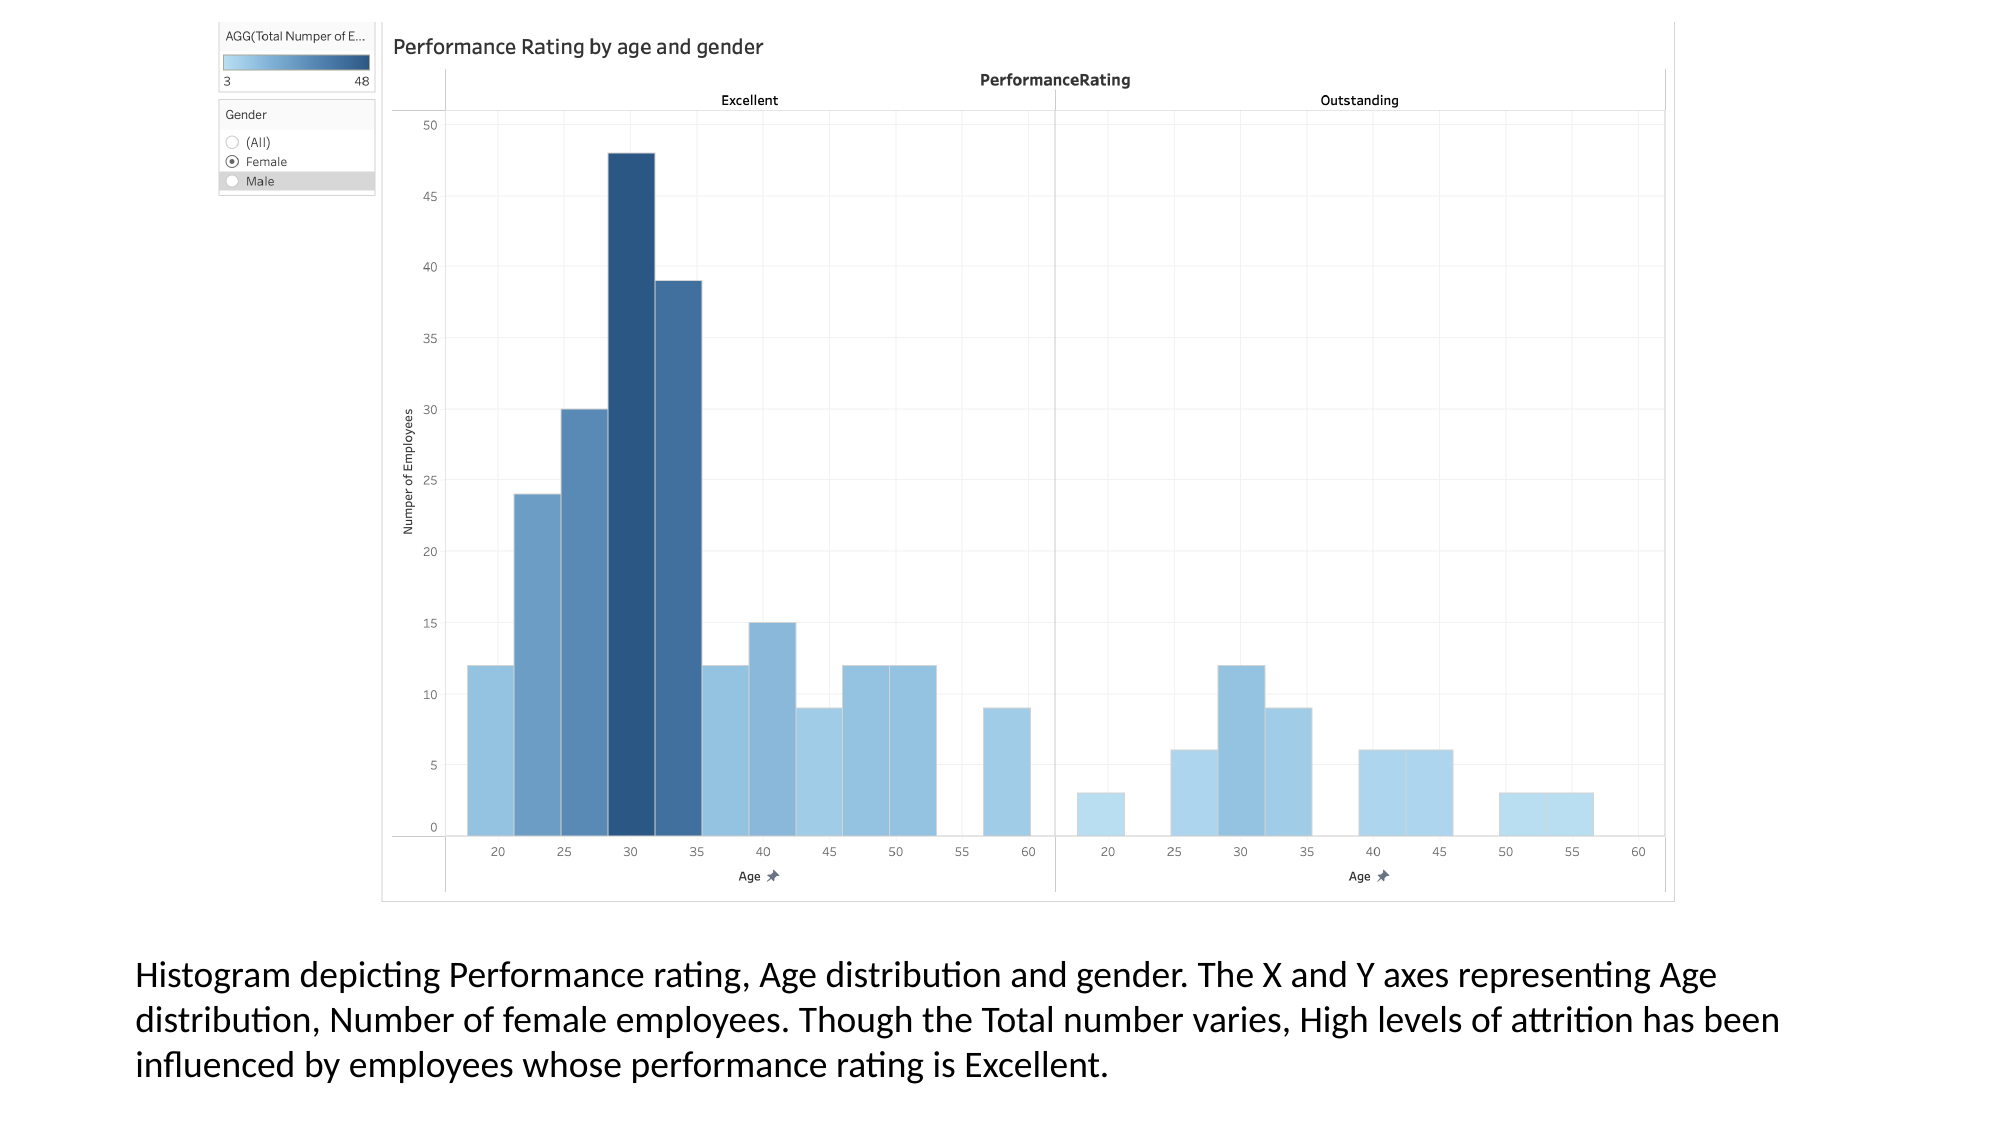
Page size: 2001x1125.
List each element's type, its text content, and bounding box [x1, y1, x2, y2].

picture [212, 22, 1678, 908]
text_box Histogram depicting Performance rating, Age distribution and gender. The X and Y axes representing Age distribution, Number of female employees. Though the Total number varies, High levels of attrition has been influenced by employees whose performance rating is Excellent. [120, 942, 1912, 1125]
